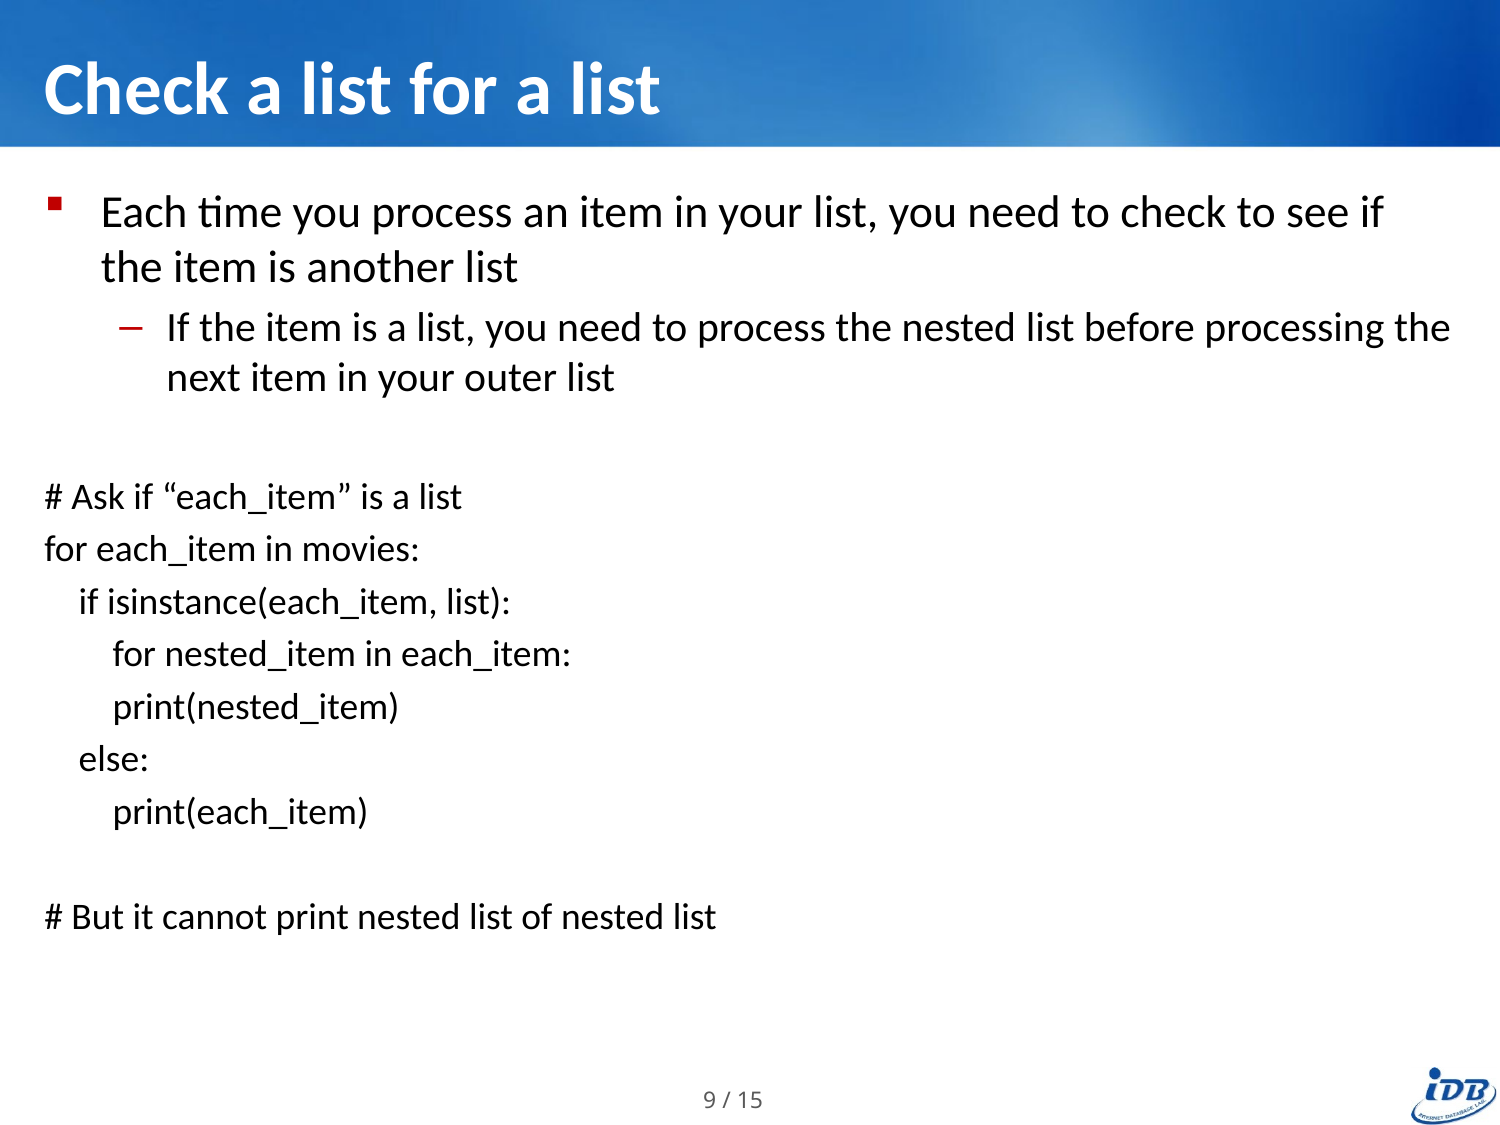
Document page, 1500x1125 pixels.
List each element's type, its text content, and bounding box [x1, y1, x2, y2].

picture [0, 0, 1500, 1125]
list Each time you process an item in your list, you need to check to see if the item is another list If the item is a list, you need to process the nested list before processing the next item in your outer list # Ask if “each_item” is a list for each_item in movies: if isinstance(each_item, list): for nested_item in each_item: print(nested_item) else: print(each_item) # But it cannot print nested list of nested list [29, 174, 1471, 1071]
title Check a list for a list [29, 19, 1471, 149]
